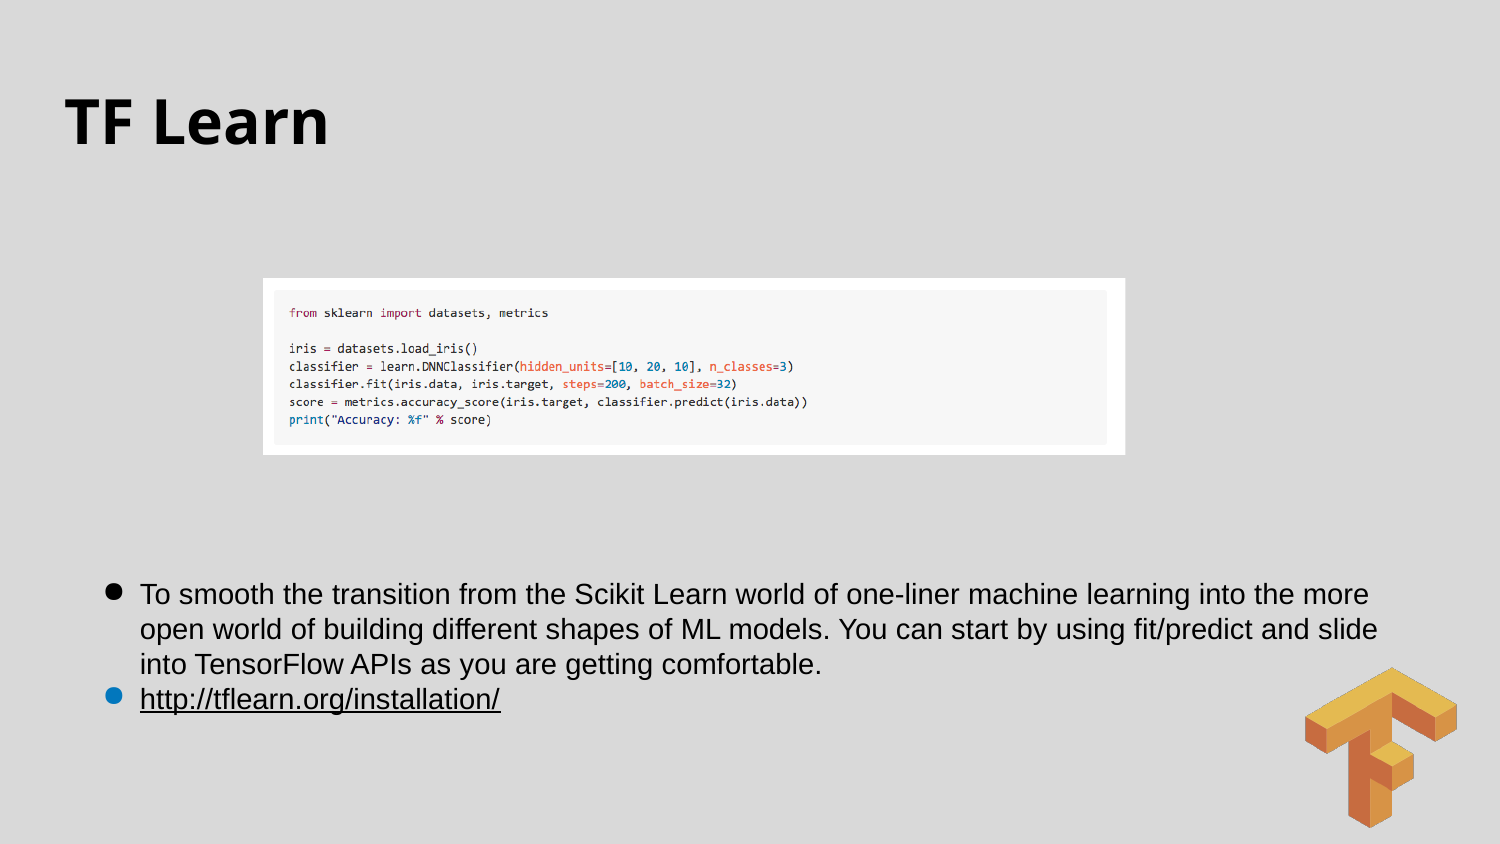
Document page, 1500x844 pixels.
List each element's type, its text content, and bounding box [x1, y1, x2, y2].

picture [1298, 666, 1461, 829]
picture [262, 278, 1126, 455]
text_box To smooth the transition from the Scikit Learn world of one-liner machine learning into the more open world of building different shapes of ML models. You can start by using fit/predict and slide into TensorFlow APIs as you are getting comfortable. http://tflearn.org/installation/ [49, 560, 1448, 770]
title TF Learn [49, 67, 1448, 173]
